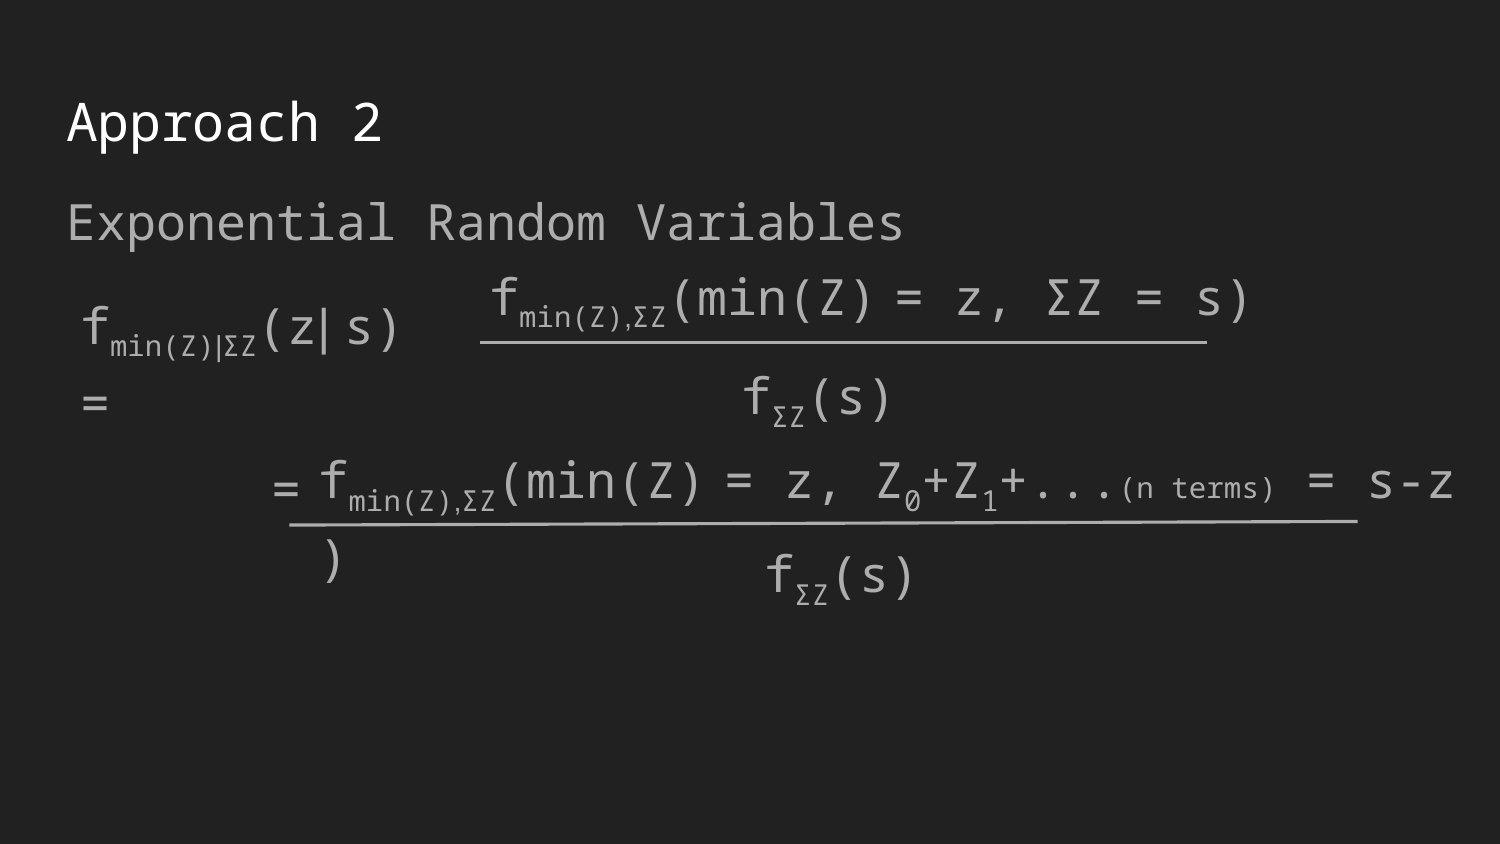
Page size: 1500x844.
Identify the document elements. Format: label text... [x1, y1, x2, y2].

title Approach 2 [51, 72, 1449, 166]
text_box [64, 239, 1274, 431]
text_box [256, 423, 1487, 609]
text_box Exponential Random Variables [51, 166, 1465, 266]
